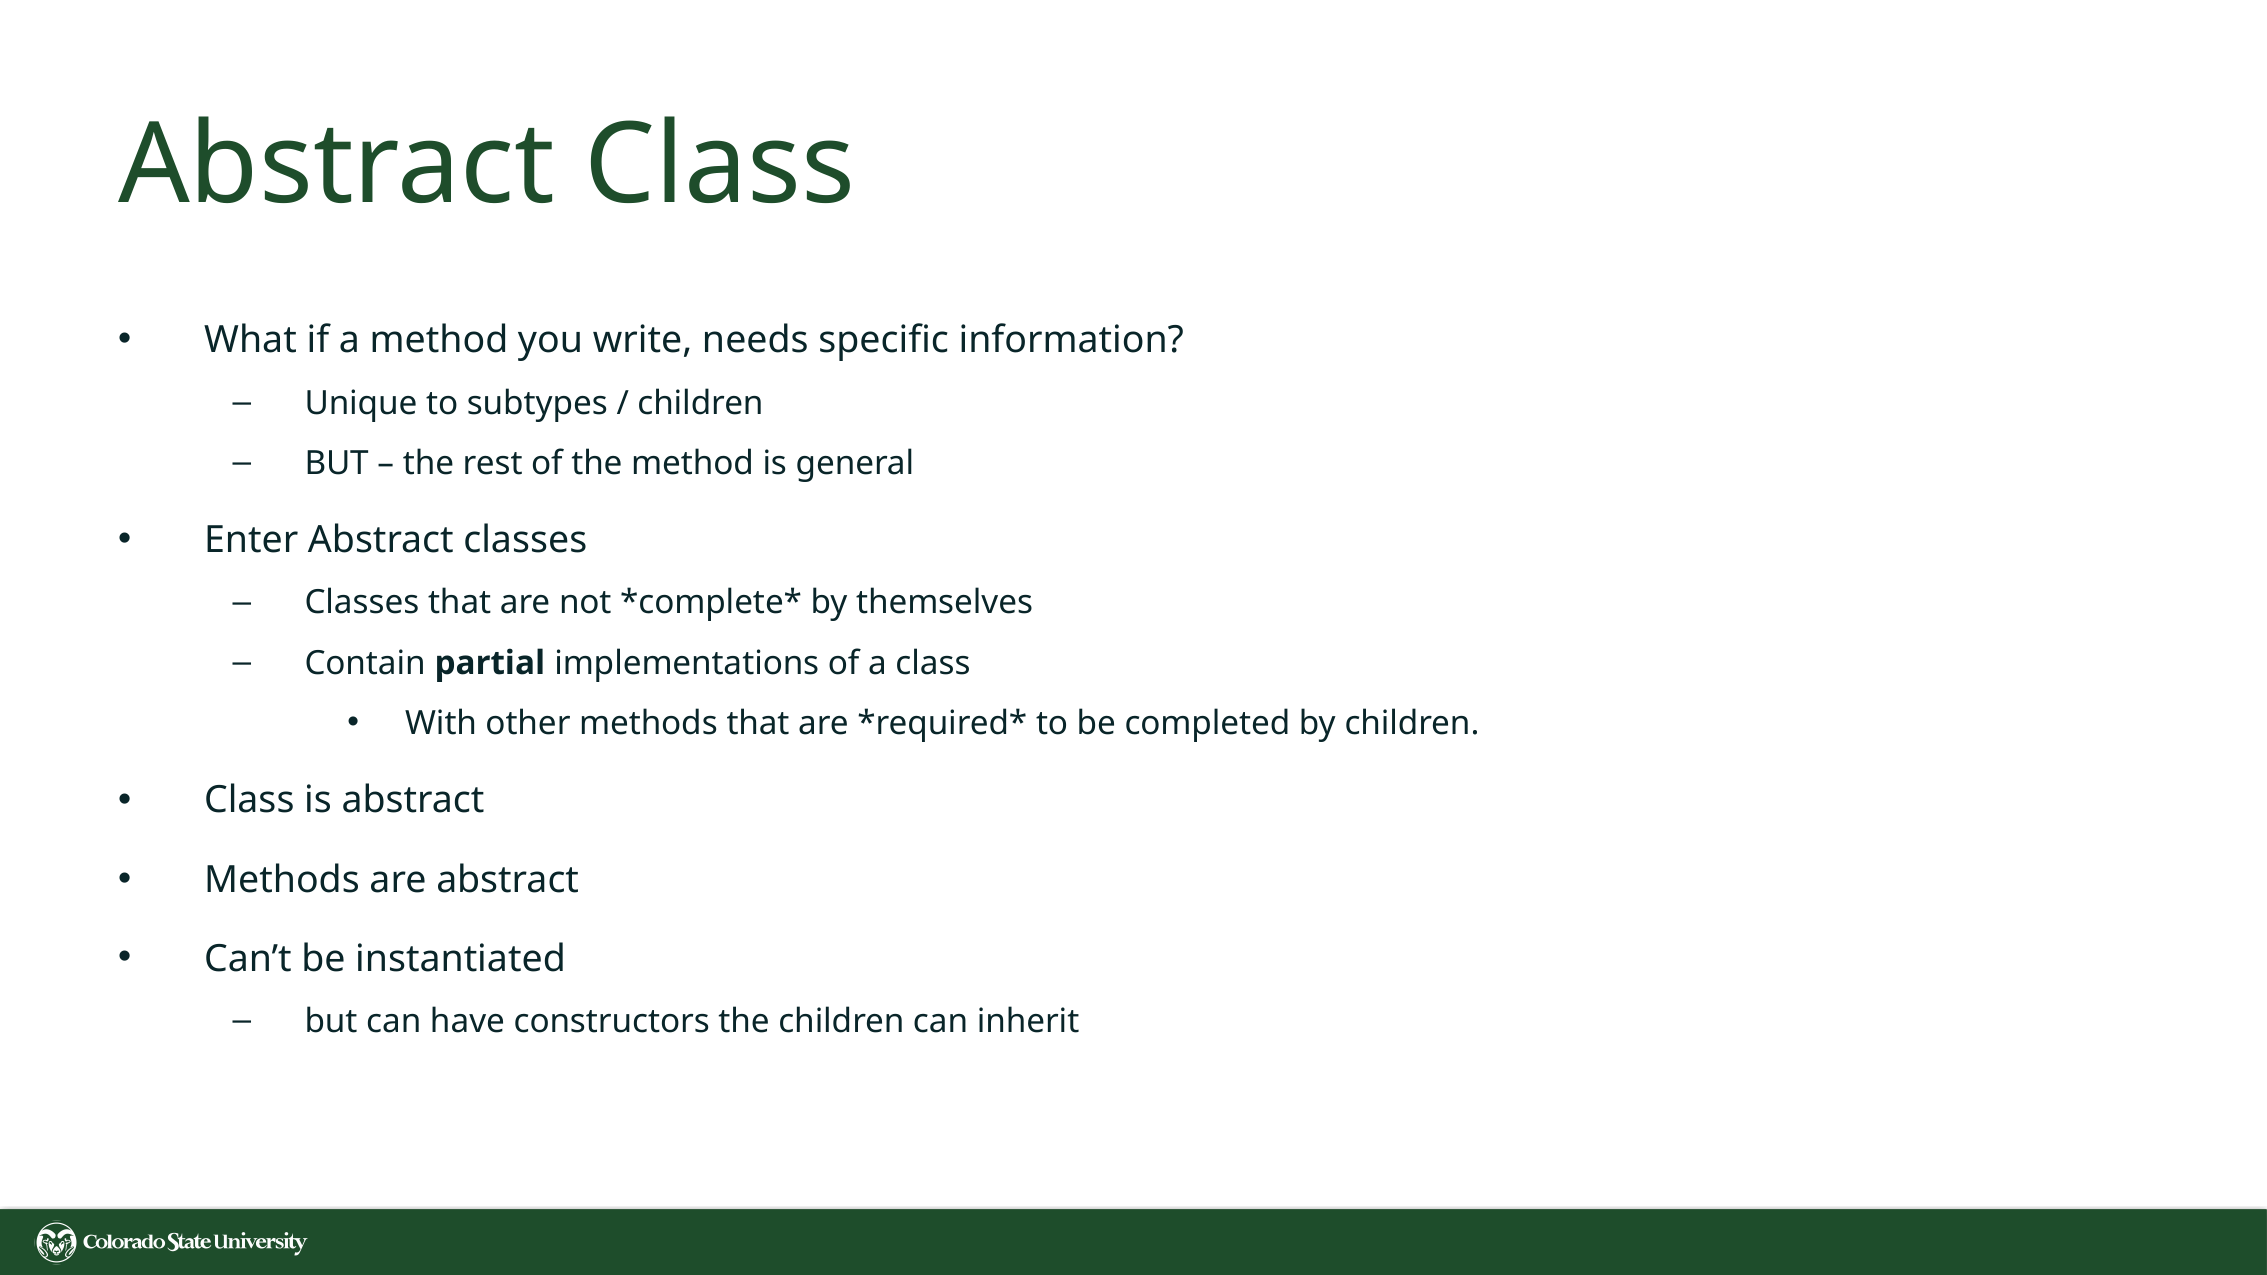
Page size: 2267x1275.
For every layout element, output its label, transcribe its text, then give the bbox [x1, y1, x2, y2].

list What if a method you write, needs specific information? Unique to subtypes / children BUT – the rest of the method is general Enter Abstract classes Classes that are not *complete* by themselves Contain partial implementations of a class With other methods that are *required* to be completed by children. Class is abstract Methods are abstract Can’t be instantiated but can have constructors the children can inherit [103, 291, 2164, 1075]
picture [24, 1209, 319, 1275]
title Abstract Class [103, 73, 2164, 241]
